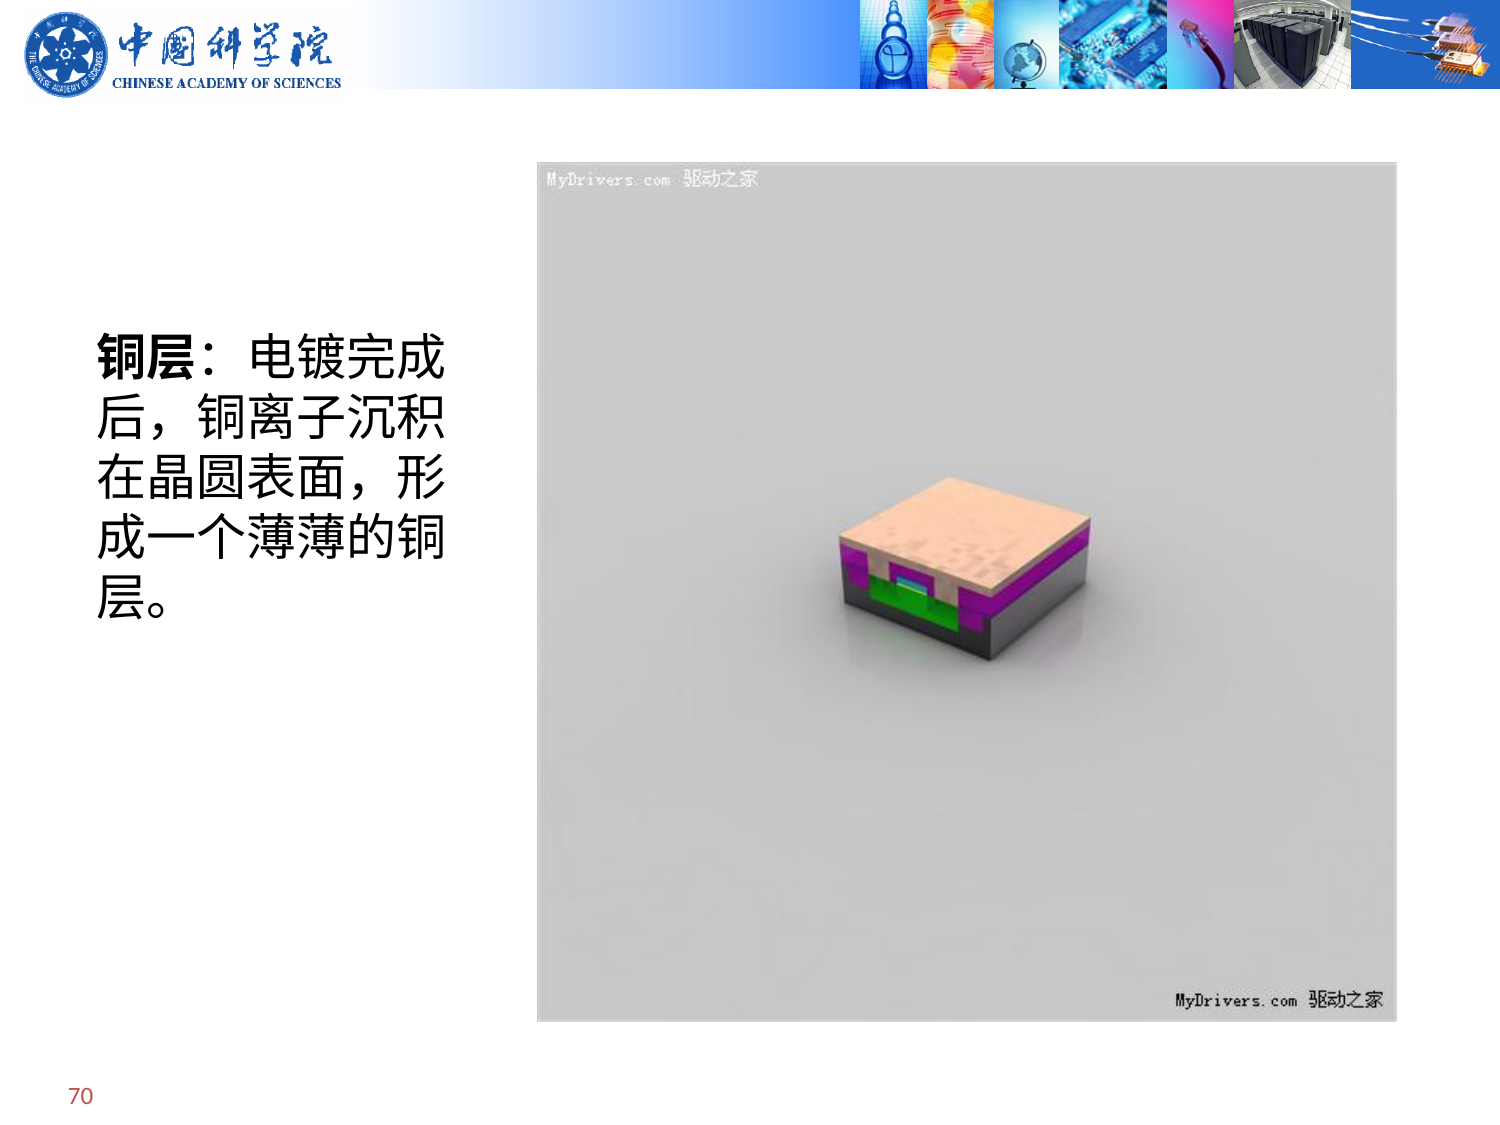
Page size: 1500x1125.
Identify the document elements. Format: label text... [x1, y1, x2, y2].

picture [860, 0, 1500, 89]
picture [23, 10, 349, 102]
picture [537, 162, 1398, 1023]
text_box 铜层：电镀完成后，铜离子沉积在晶圆表面，形成一个薄薄的铜层。 [82, 318, 482, 633]
